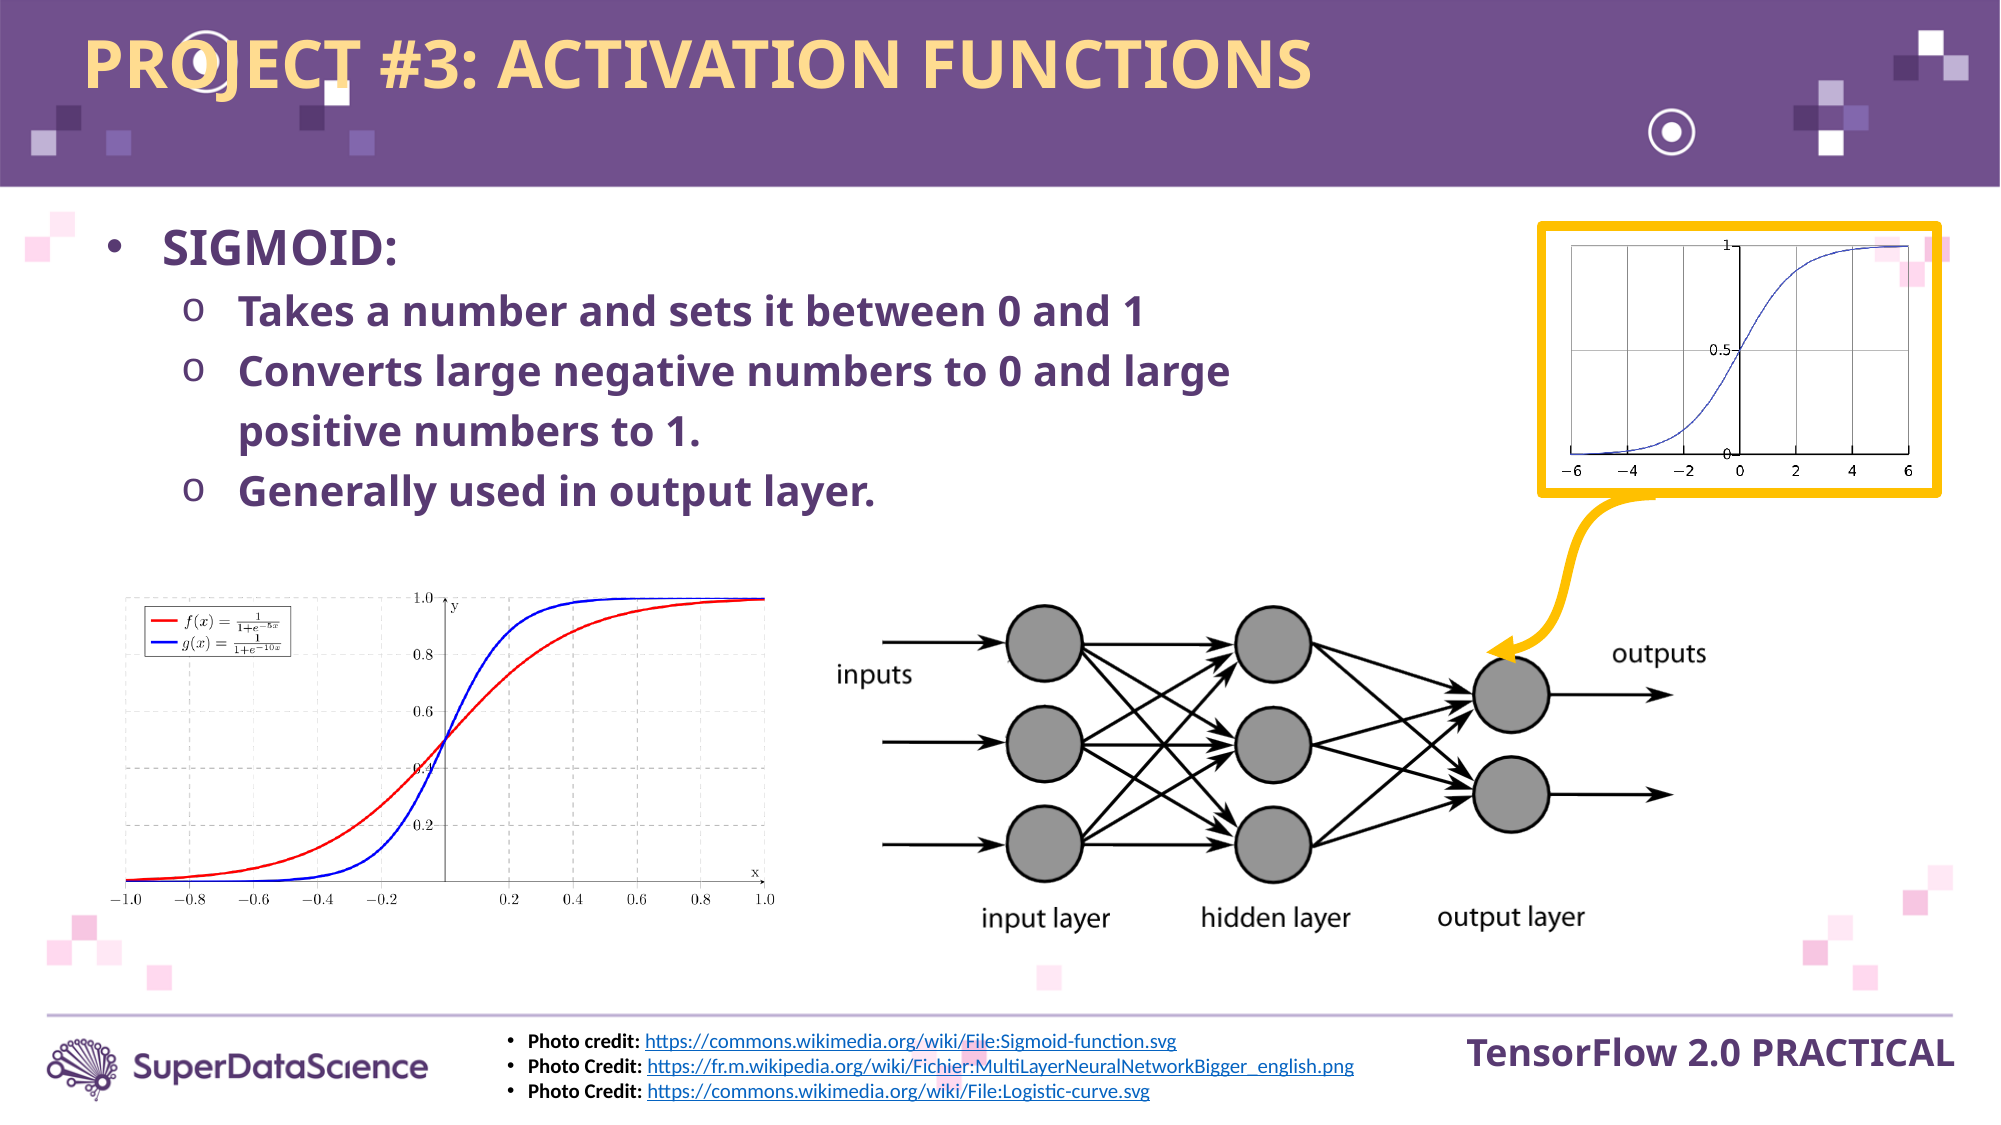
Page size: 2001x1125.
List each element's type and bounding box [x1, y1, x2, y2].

picture [0, 0, 2000, 1125]
text_box [1486, 495, 1656, 653]
